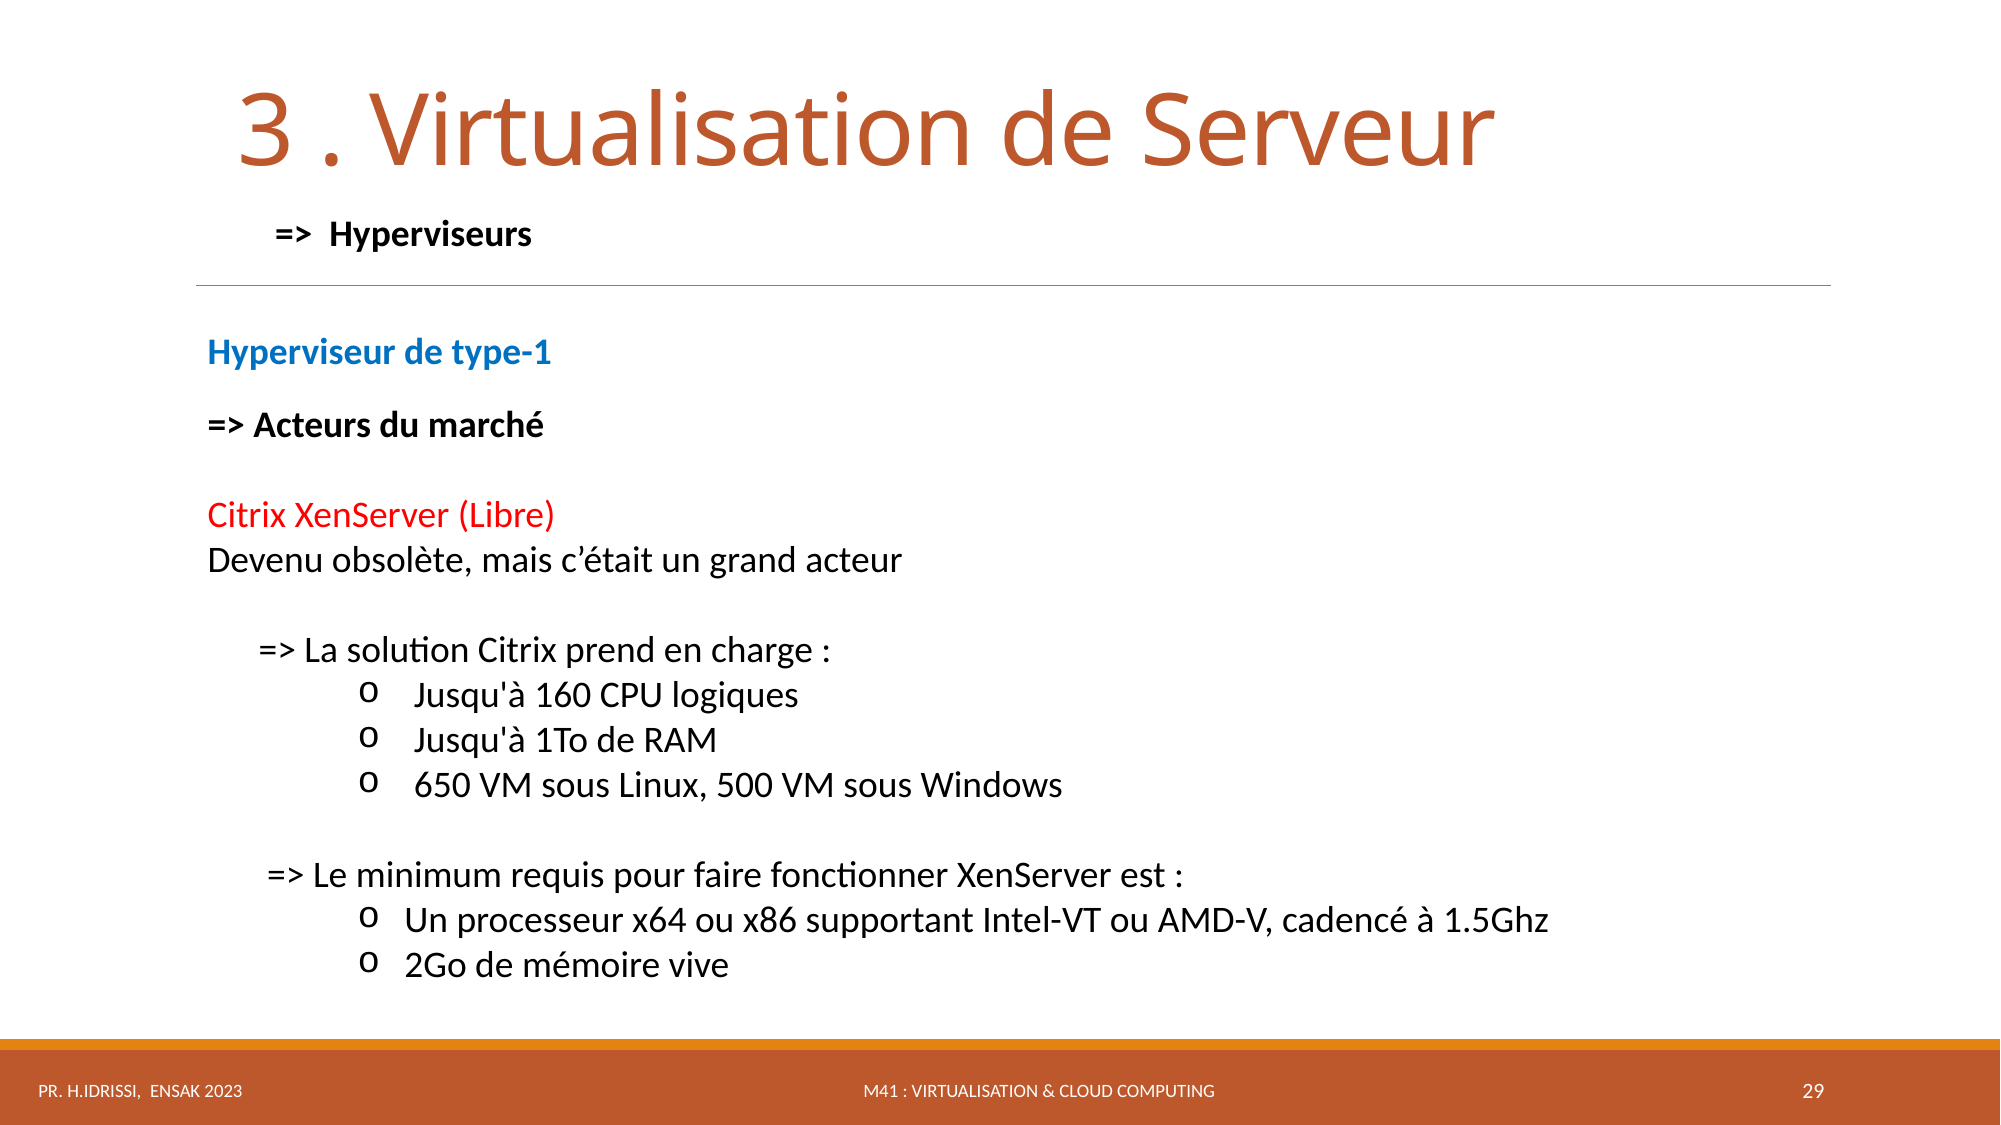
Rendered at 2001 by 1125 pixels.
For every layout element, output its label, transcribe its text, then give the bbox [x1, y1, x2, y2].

text_box 3 . Virtualisation de Serveur [222, 58, 1642, 194]
slide_number 29 [1624, 1059, 1840, 1120]
text_box Hyperviseur de type-1 => Acteurs du marché Citrix XenServer (Libre) Devenu obsolète, mais c’était un grand acteur => La solution Citrix prend en charge : Jusqu'à 160 CPU logiques Jusqu'à 1To de RAM 650 VM sous Linux, 500 VM sous Windows => Le minimum requis pour faire fonctionner XenServer est : Un processeur x64 ou x86 supportant Intel-VT ou AMD-V, cadencé à 1.5Ghz 2Go de mémoire vive [192, 319, 1840, 993]
text_box => Hyperviseurs [260, 201, 548, 262]
footer Pr. H.IDRISSI, ENSAK 2023 [21, 1059, 260, 1120]
text_box M41 : Virtualisation & Cloud Computing [807, 1059, 1271, 1120]
